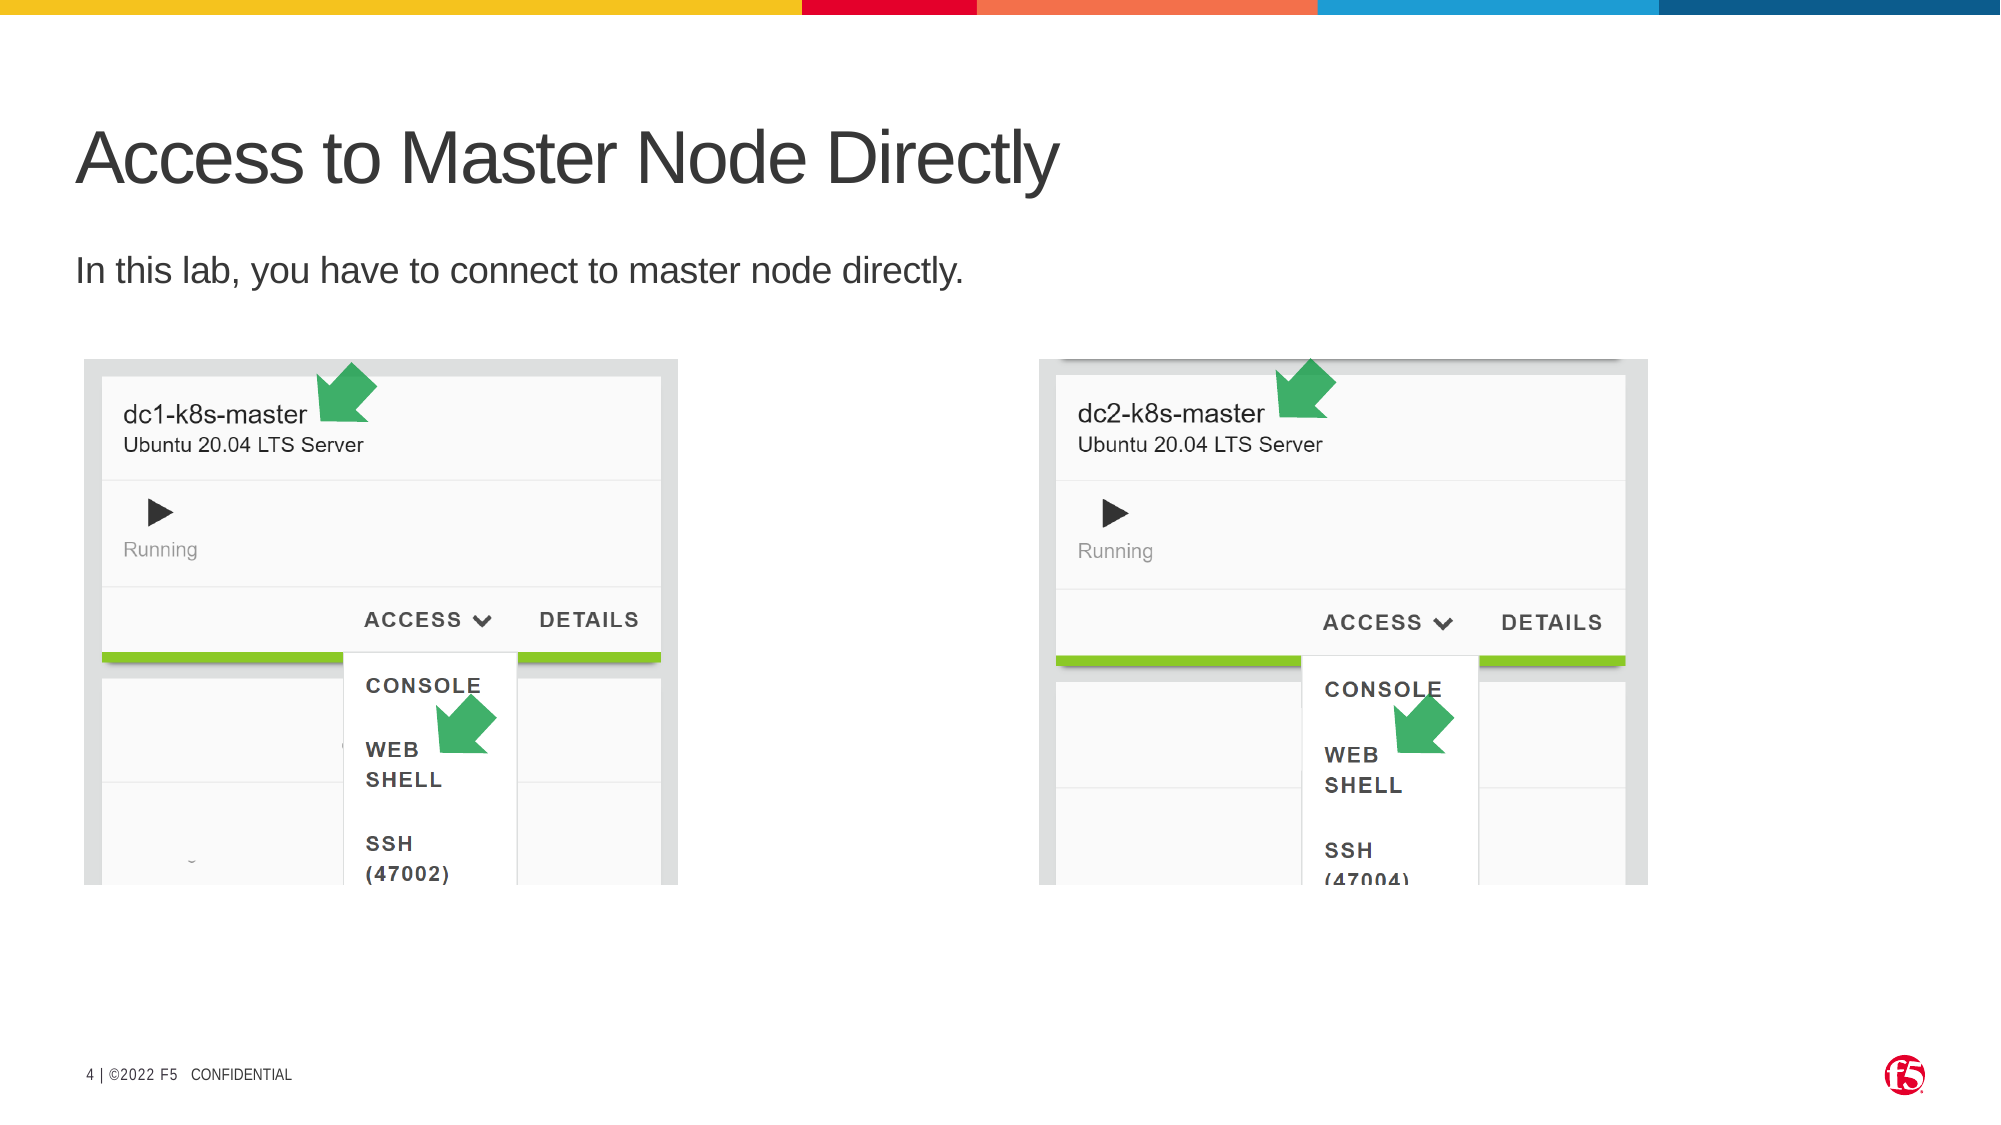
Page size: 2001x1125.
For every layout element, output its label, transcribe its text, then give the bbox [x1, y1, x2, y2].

title Access to Master Node Directly [75, 75, 1925, 199]
footer CONFIDENTIAL [191, 1063, 339, 1084]
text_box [1039, 359, 1648, 885]
list In this lab, you have to connect to master node directly. [75, 236, 1925, 1050]
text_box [83, 359, 677, 885]
